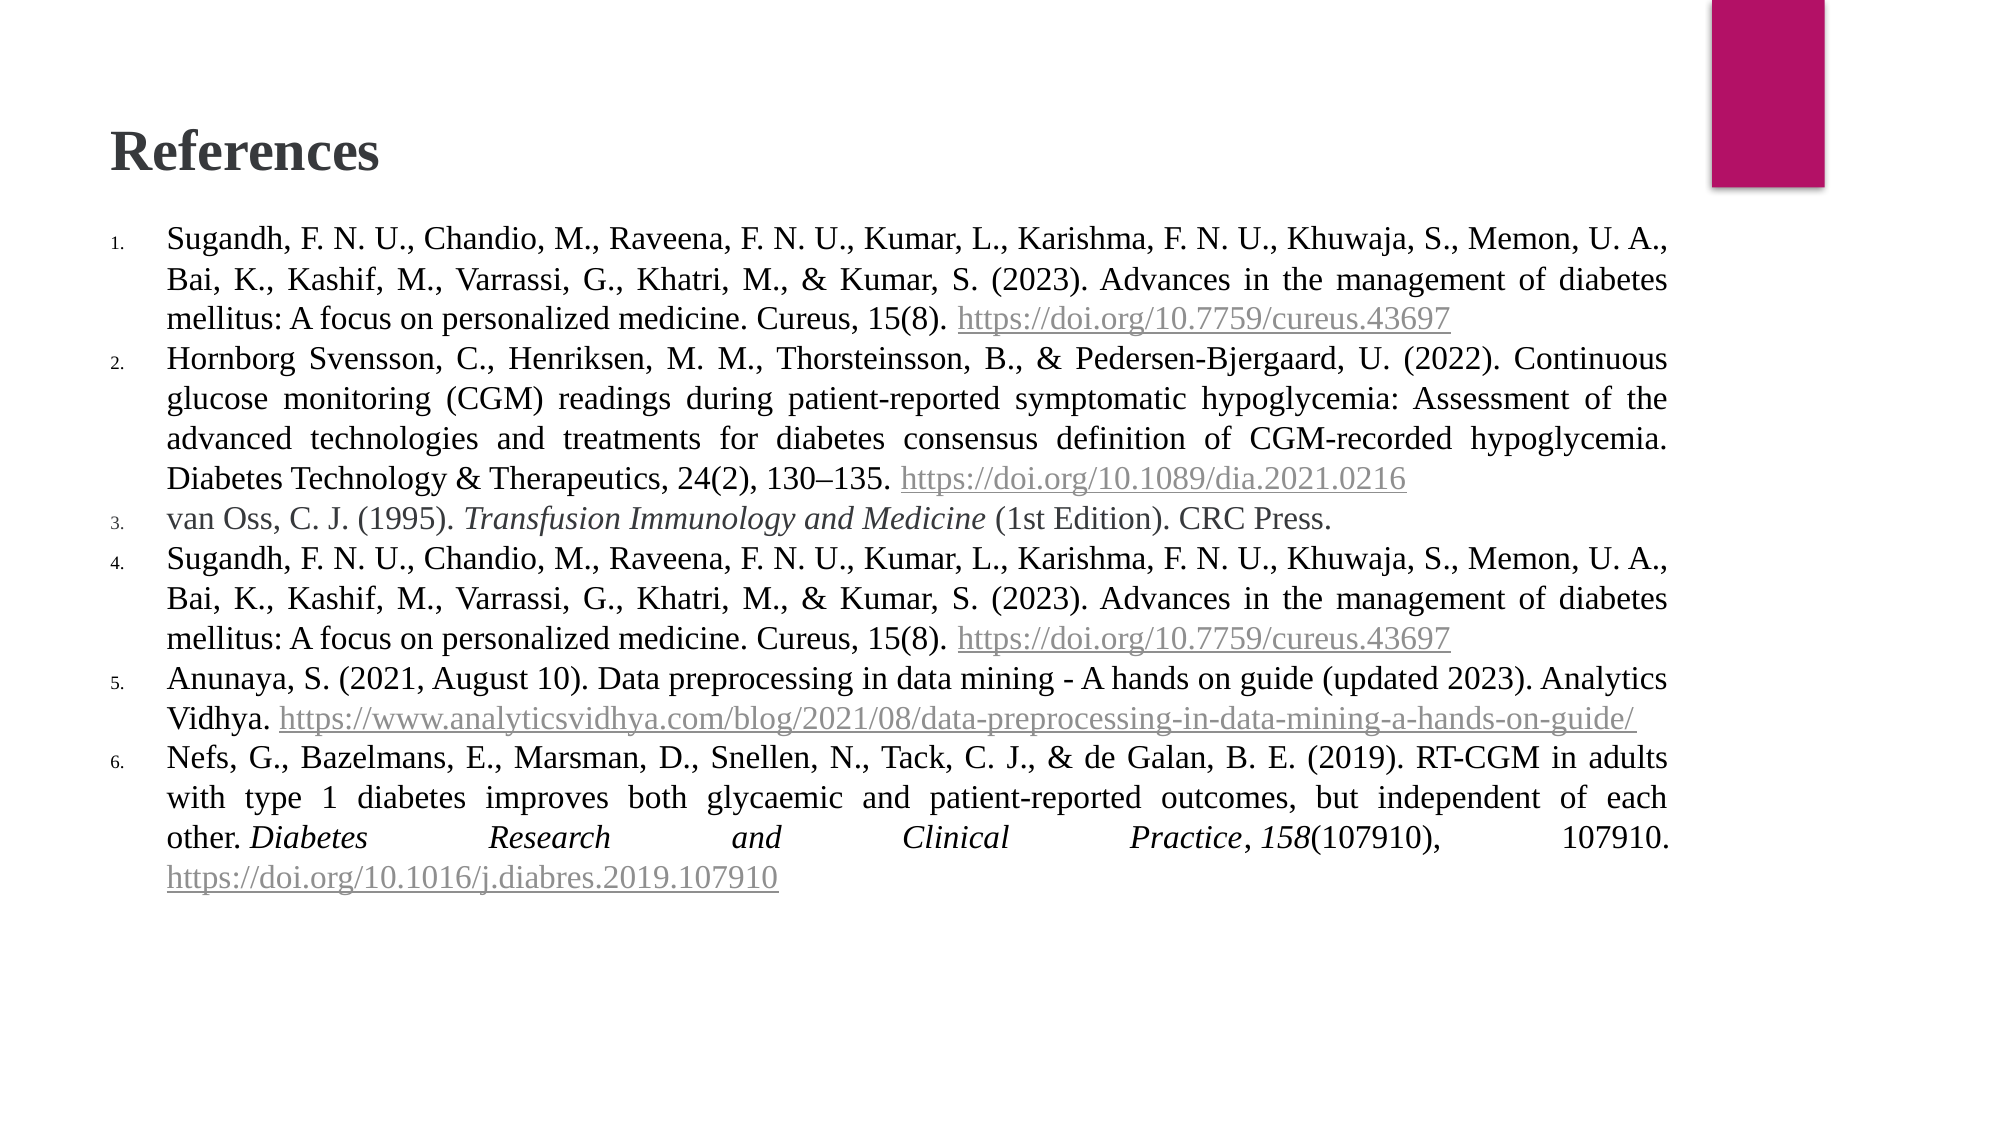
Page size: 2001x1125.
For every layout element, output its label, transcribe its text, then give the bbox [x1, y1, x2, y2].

text_box References Sugandh, F. N. U., Chandio, M., Raveena, F. N. U., Kumar, L., Karishma, F. N. U., Khuwaja, S., Memon, U. A., Bai, K., Kashif, M., Varrassi, G., Khatri, M., & Kumar, S. (2023). Advances in the management of diabetes mellitus: A focus on personalized medicine. Cureus, 15(8). https://doi.org/10.7759/cureus.43697 Hornborg Svensson, C., Henriksen, M. M., Thorsteinsson, B., & Pedersen-Bjergaard, U. (2022). Continuous glucose monitoring (CGM) readings during patient-reported symptomatic hypoglycemia: Assessment of the advanced technologies and treatments for diabetes consensus definition of CGM-recorded hypoglycemia. Diabetes Technology & Therapeutics, 24(2), 130–135. https://doi.org/10.1089/dia.2021.0216 van Oss, C. J. (1995). Transfusion Immunology and Medicine (1st Edition). CRC Press. Sugandh, F. N. U., Chandio, M., Raveena, F. N. U., Kumar, L., Karishma, F. N. U., Khuwaja, S., Memon, U. A., Bai, K., Kashif, M., Varrassi, G., Khatri, M., & Kumar, S. (2023). Advances in the management of diabetes mellitus: A focus on personalized medicine. Cureus, 15(8). https://doi.org/10.7759/cureus.43697 Anunaya, S. (2021, August 10). Data preprocessing in data mining - A hands on guide (updated 2023). Analytics Vidhya. https://www.analyticsvidhya.com/blog/2021/08/data-preprocessing-in-data-mining-a-hands-on-guide/ Nefs, G., Bazelmans, E., Marsman, D., Snellen, N., Tack, C. J., & de Galan, B. E. (2019). RT-CGM in adults with type 1 diabetes improves both glycaemic and patient-reported outcomes, but independent of each other. Diabetes Research and Clinical Practice, 158(107910), 107910. https://doi.org/10.1016/j.diabres.2019.107910 [95, 104, 1686, 978]
